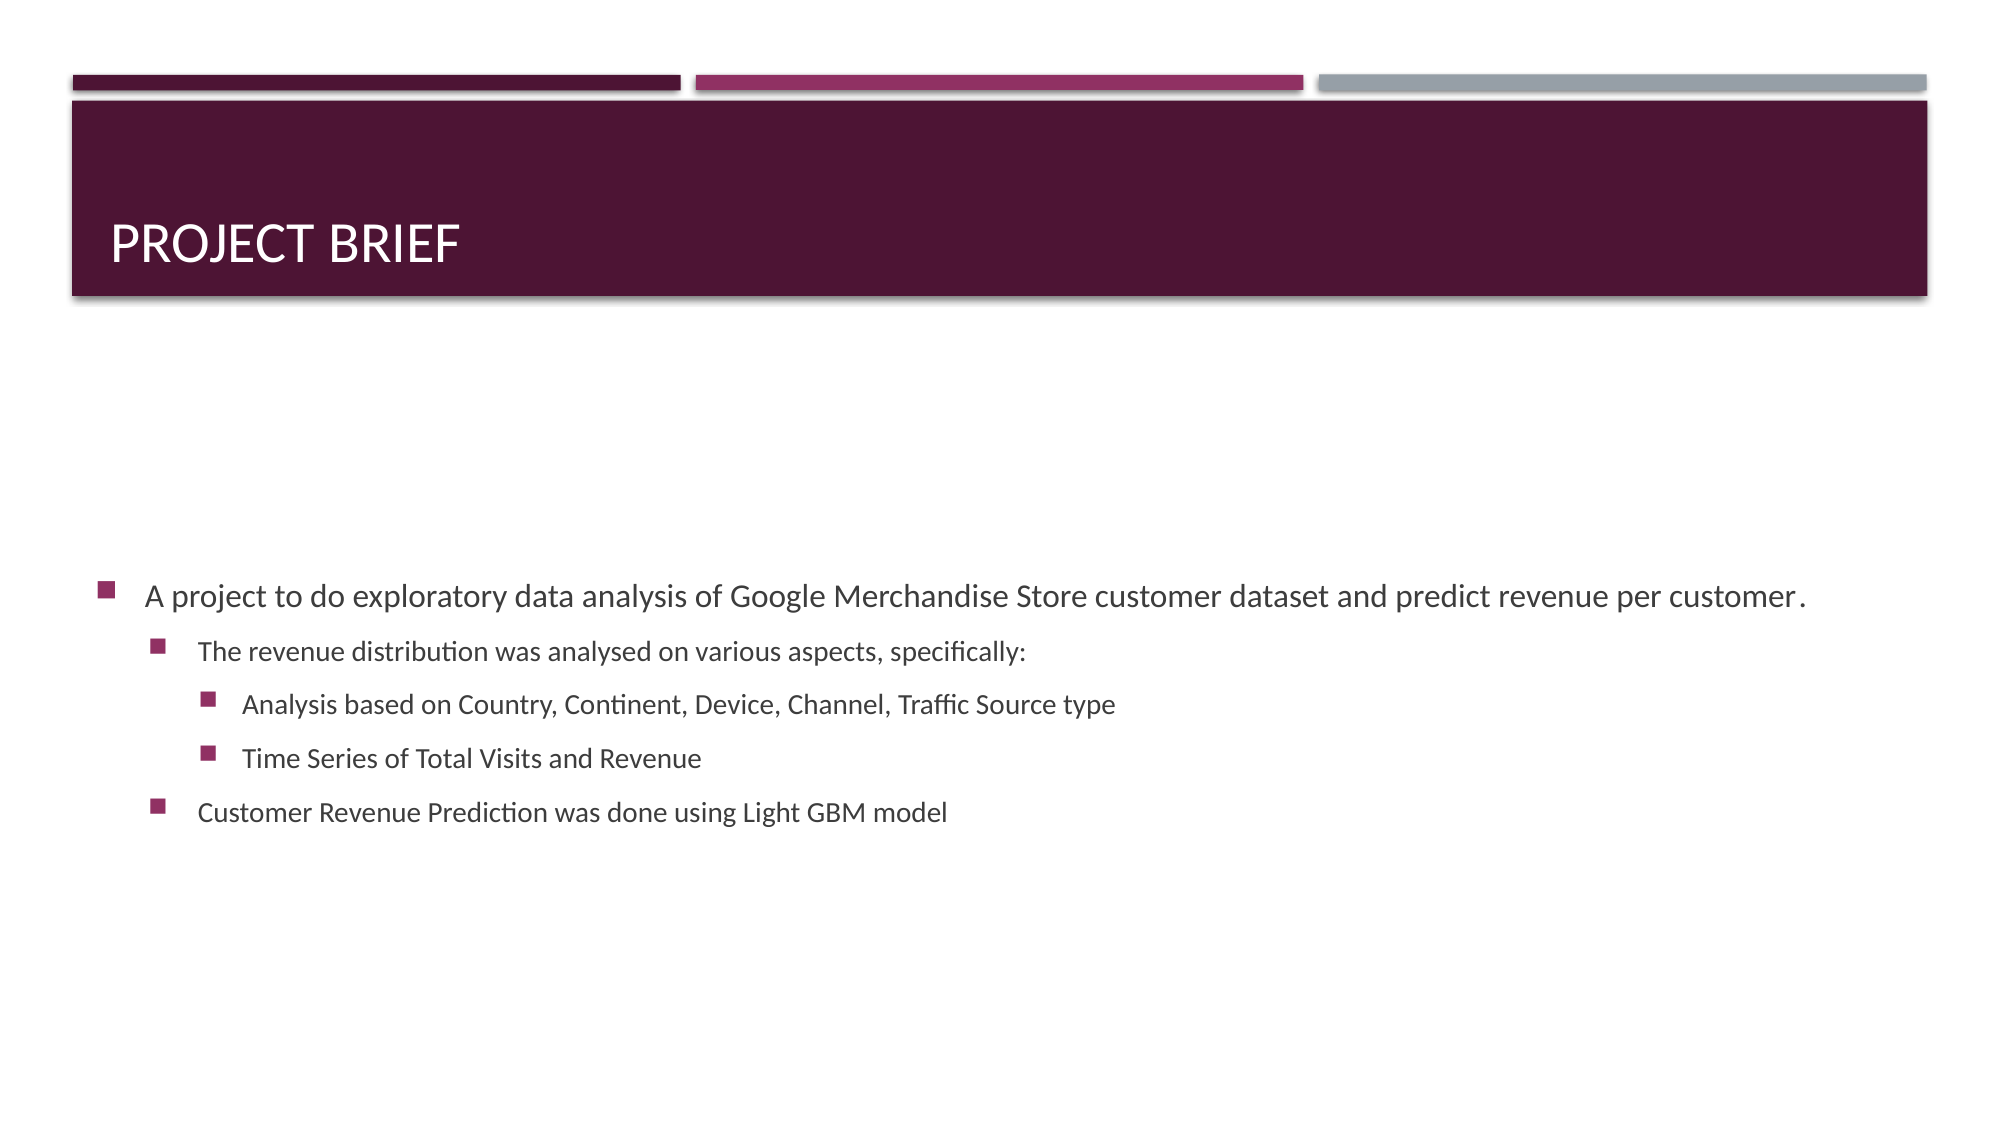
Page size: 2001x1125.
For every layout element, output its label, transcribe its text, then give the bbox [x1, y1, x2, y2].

title PROJECT BRIEF [95, 115, 1905, 282]
list A project to do exploratory data analysis of Google Merchandise Store customer dataset and predict revenue per customer. The revenue distribution was analysed on various aspects, specifically: Analysis based on Country, Continent, Device, Channel, Traffic Source type Time Series of Total Visits and Revenue Customer Revenue Prediction was done using Light GBM model [79, 326, 1889, 1017]
